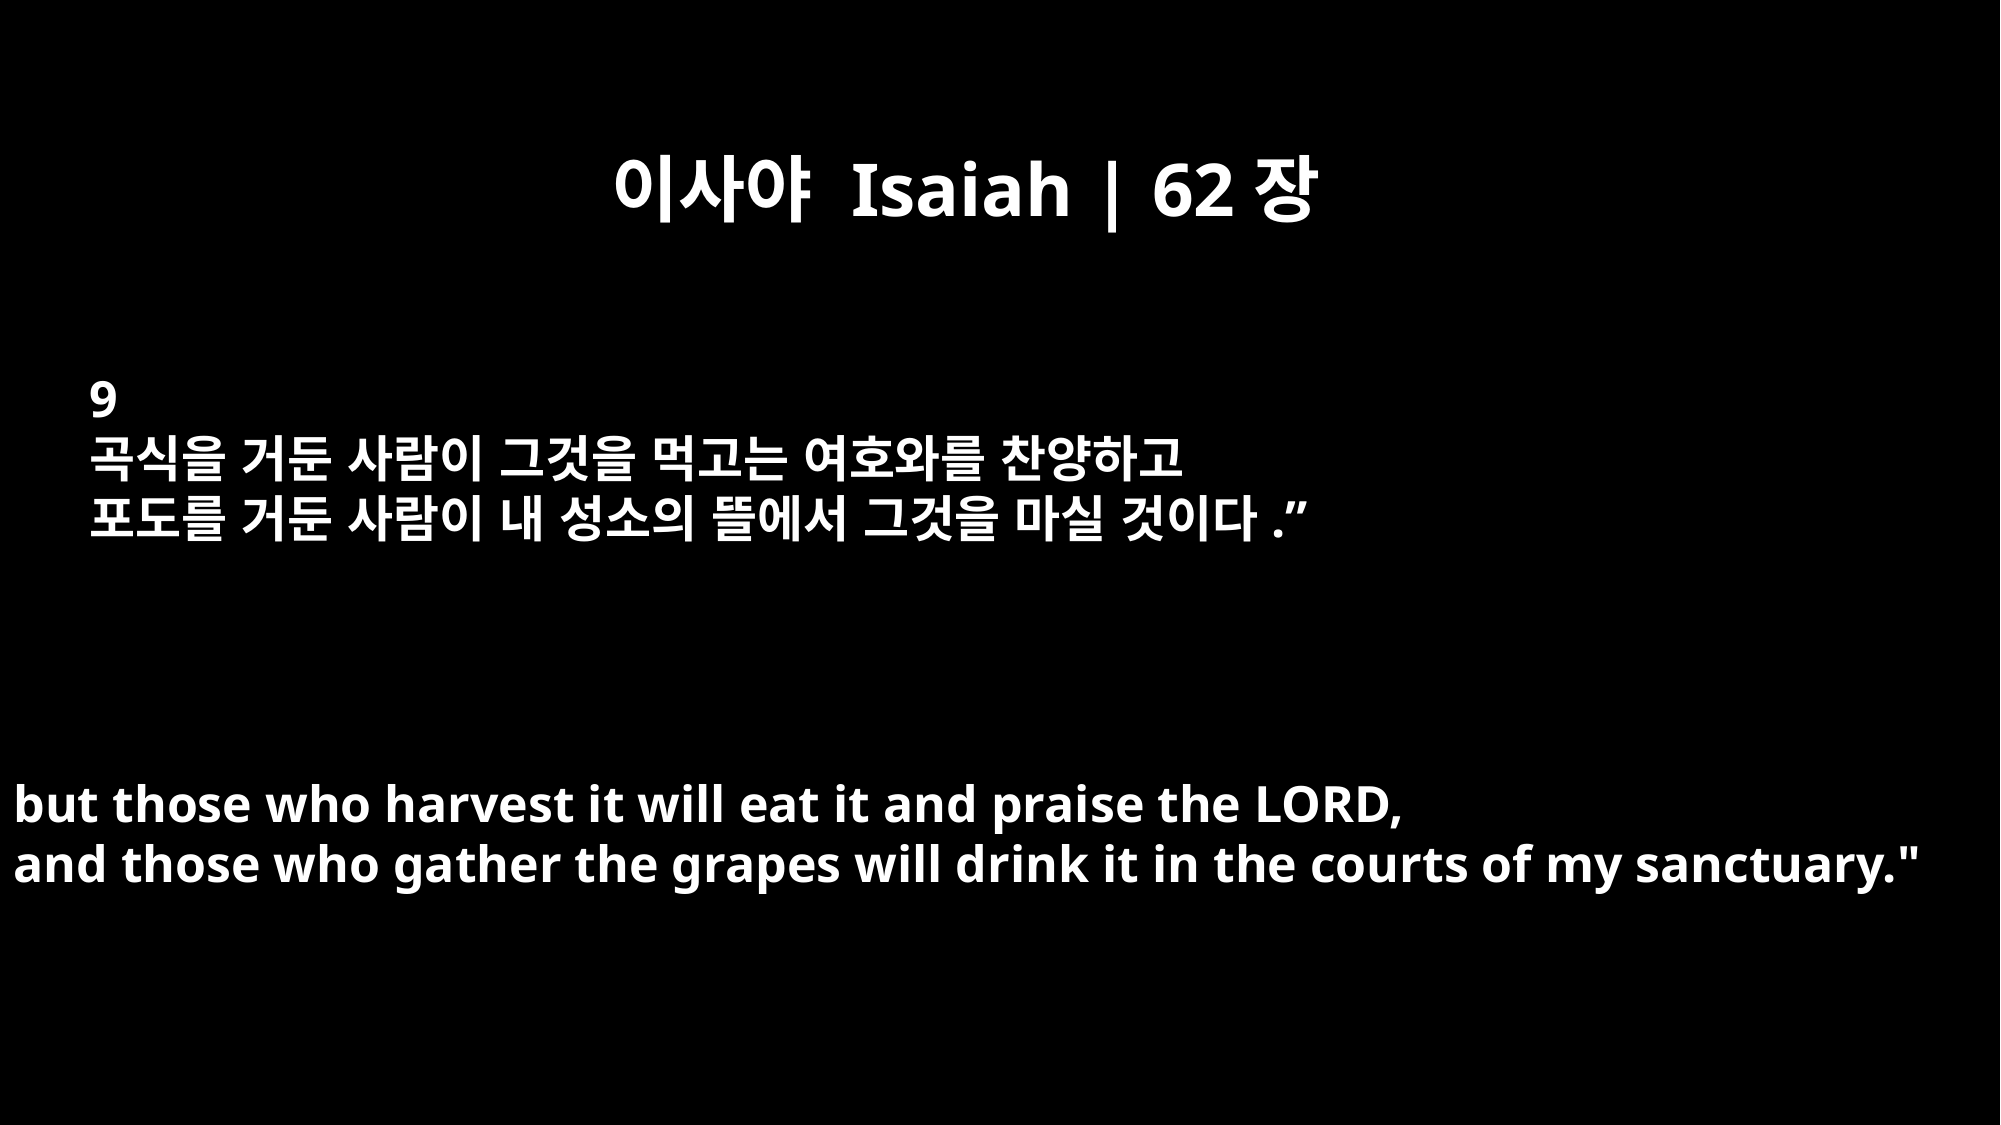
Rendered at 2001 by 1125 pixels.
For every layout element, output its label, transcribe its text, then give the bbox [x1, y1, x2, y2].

text_box but those who harvest it will eat it and praise the LORD, and those who gather the grapes will drink it in the courts of my sanctuary." [0, 764, 1937, 900]
text_box 이사야 Isaiah | 62장 [596, 136, 1336, 239]
text_box 9 곡식을 거둔 사람이 그것을 먹고는 여호와를 찬양하고 포도를 거둔 사람이 내 성소의 뜰에서 그것을 마실 것이다.” [74, 359, 1323, 555]
